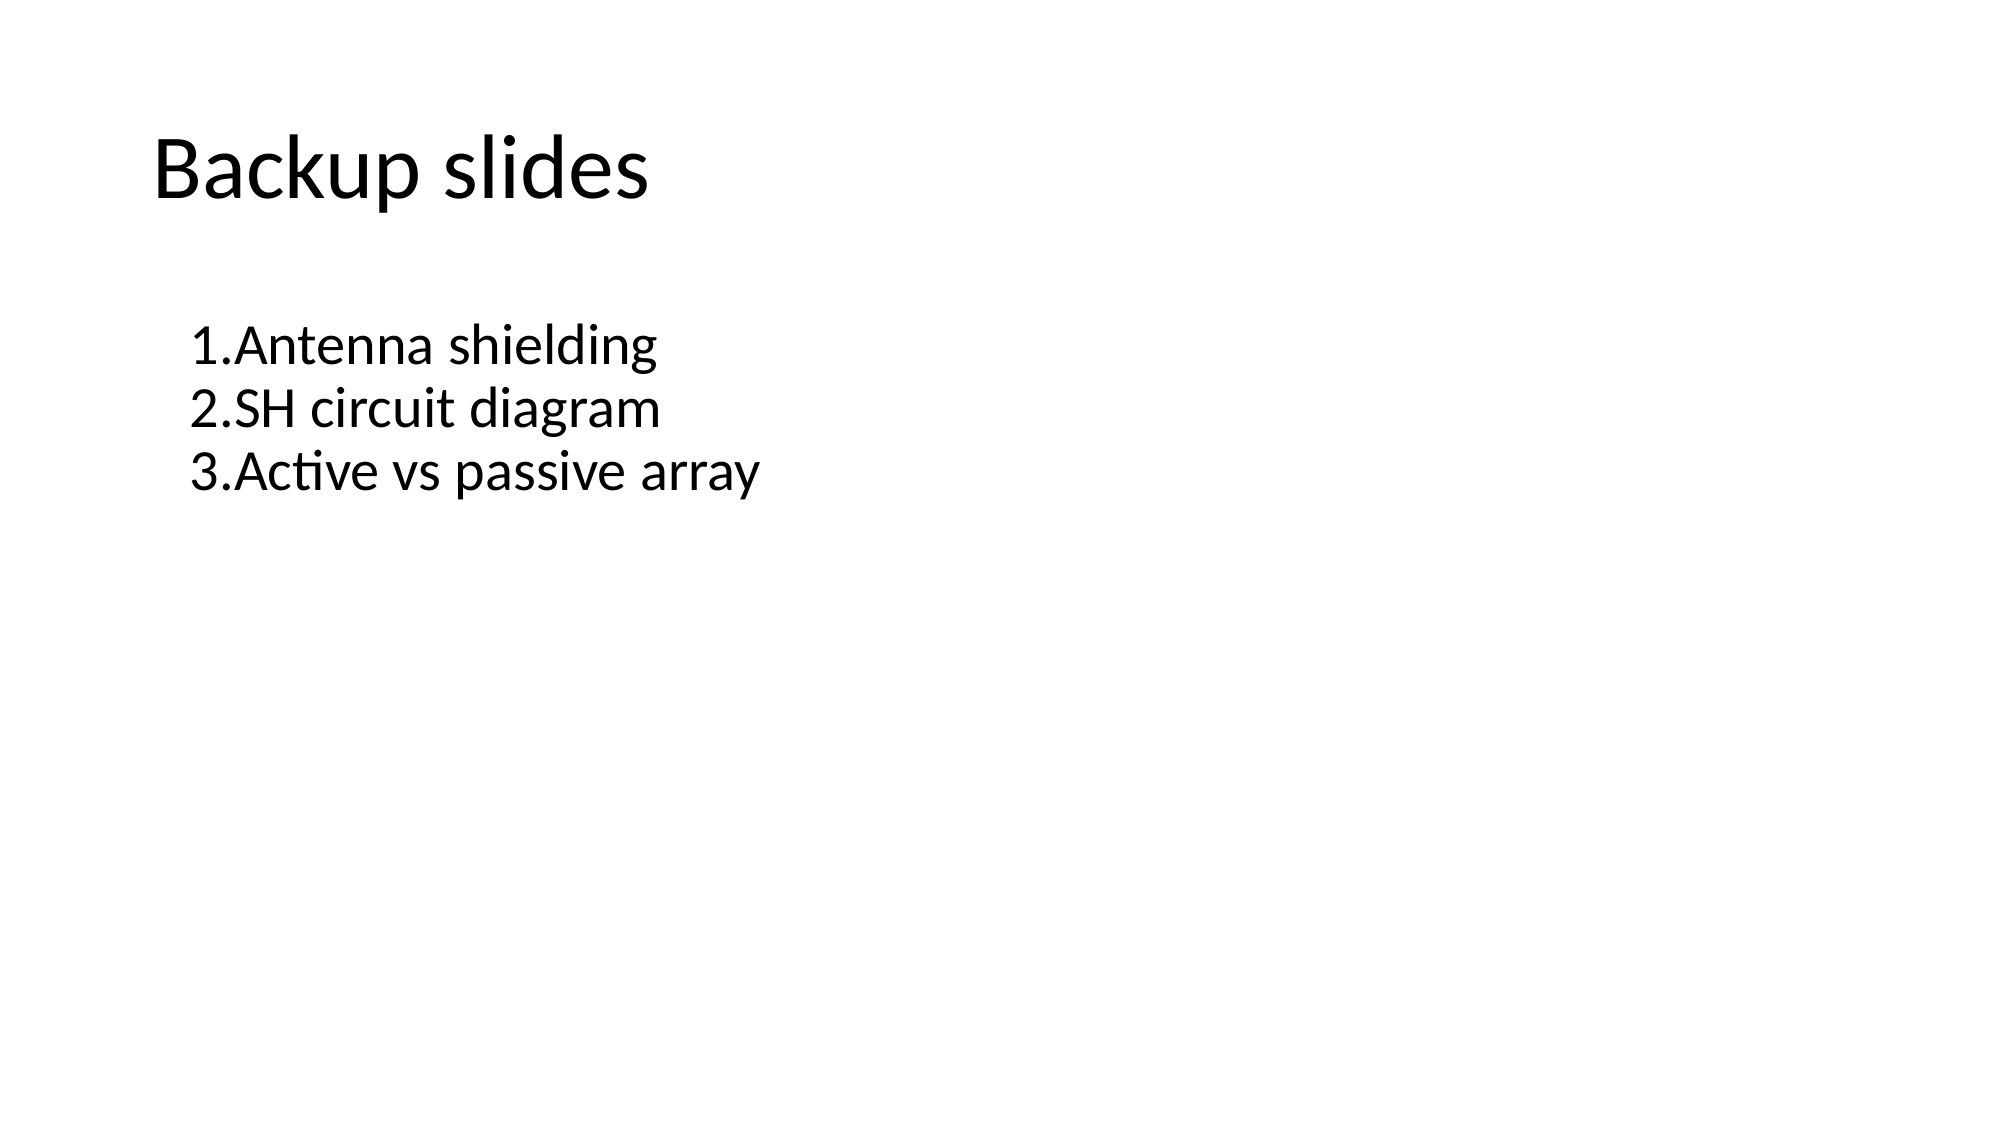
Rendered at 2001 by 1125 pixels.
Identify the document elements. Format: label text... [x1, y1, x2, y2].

title Backup slides [137, 59, 1863, 278]
list Antenna shielding SH circuit diagram Active vs passive array [137, 299, 1863, 1014]
